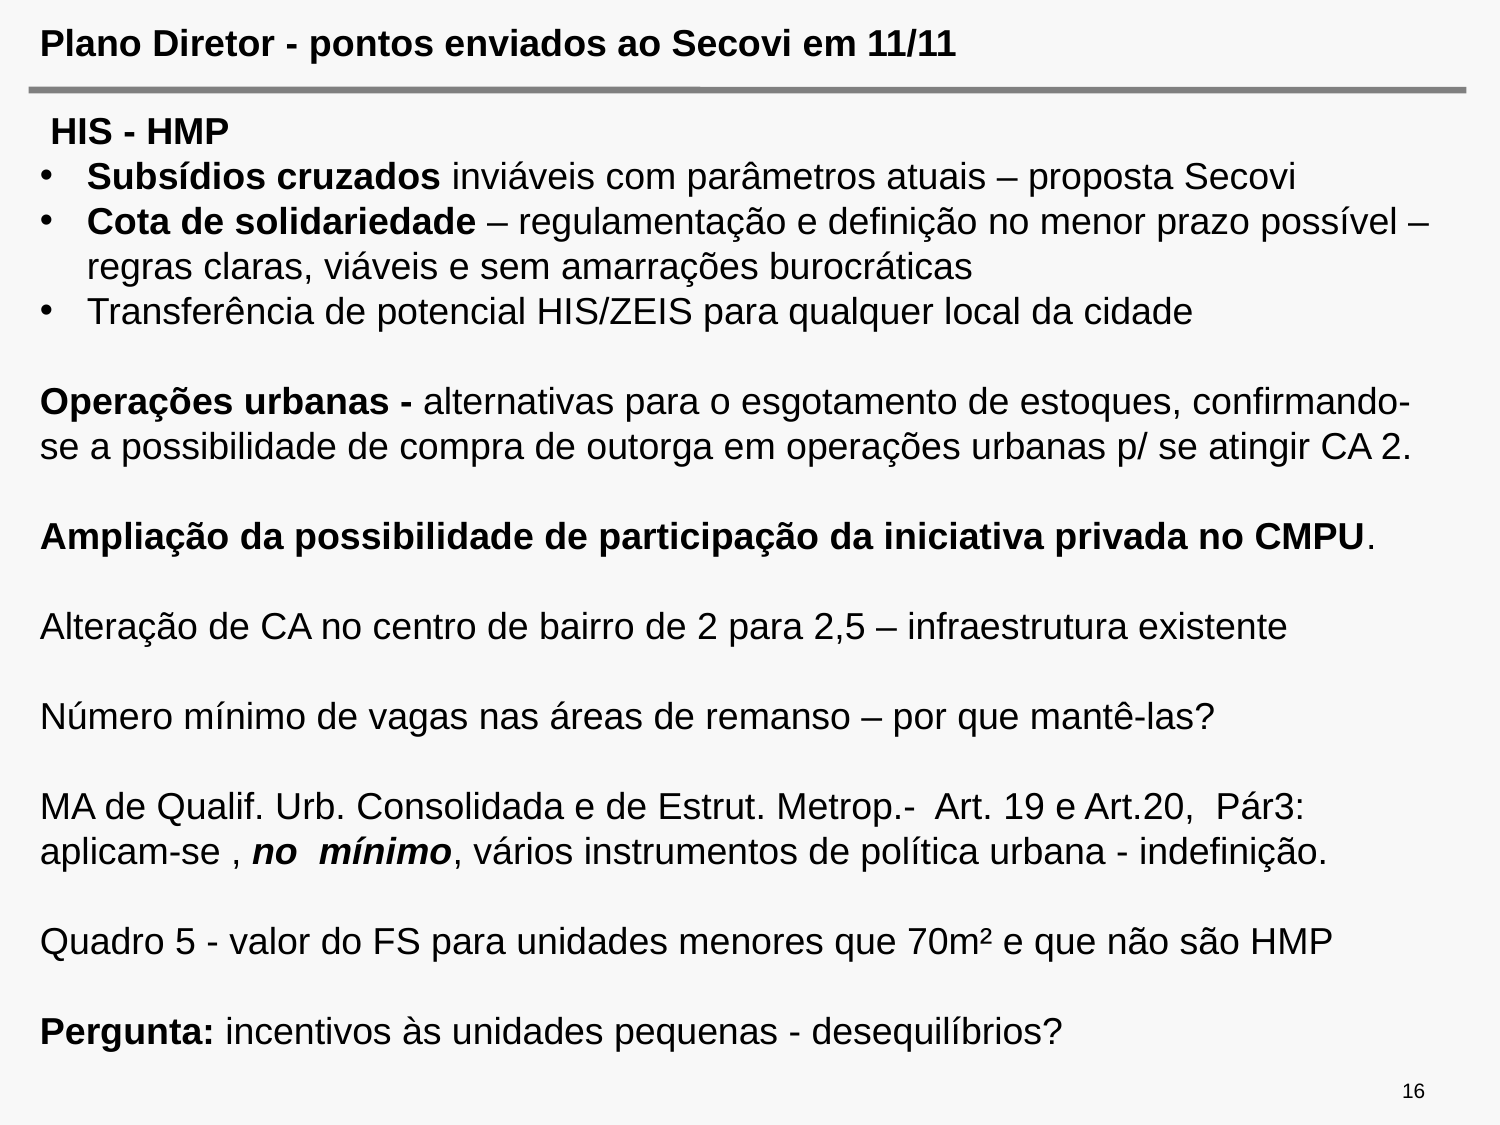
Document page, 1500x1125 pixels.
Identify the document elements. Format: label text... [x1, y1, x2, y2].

text_box HIS - HMP Subsídios cruzados inviáveis com parâmetros atuais – proposta Secovi Cota de solidariedade – regulamentação e definição no menor prazo possível – regras claras, viáveis e sem amarrações burocráticas Transferência de potencial HIS/ZEIS para qualquer local da cidade Operações urbanas - alternativas para o esgotamento de estoques, confirmando-se a possibilidade de compra de outorga em operações urbanas p/ se atingir CA 2. Ampliação da possibilidade de participação da iniciativa privada no CMPU. Alteração de CA no centro de bairro de 2 para 2,5 – infraestrutura existente Número mínimo de vagas nas áreas de remanso – por que mantê-las? MA de Qualif. Urb. Consolidada e de Estrut. Metrop.- Art. 19 e Art.20, Pár3: aplicam-se , no mínimo, vários instrumentos de política urbana - indefinição. Quadro 5 - valor do FS para unidades menores que 70m² e que não são HMP Pergunta: incentivos às unidades pequenas - desequilíbrios? [29, 101, 1445, 1103]
title Plano Diretor - pontos enviados ao Secovi em 11/11 [39, 24, 1254, 66]
text_box 16 [1074, 1077, 1425, 1103]
